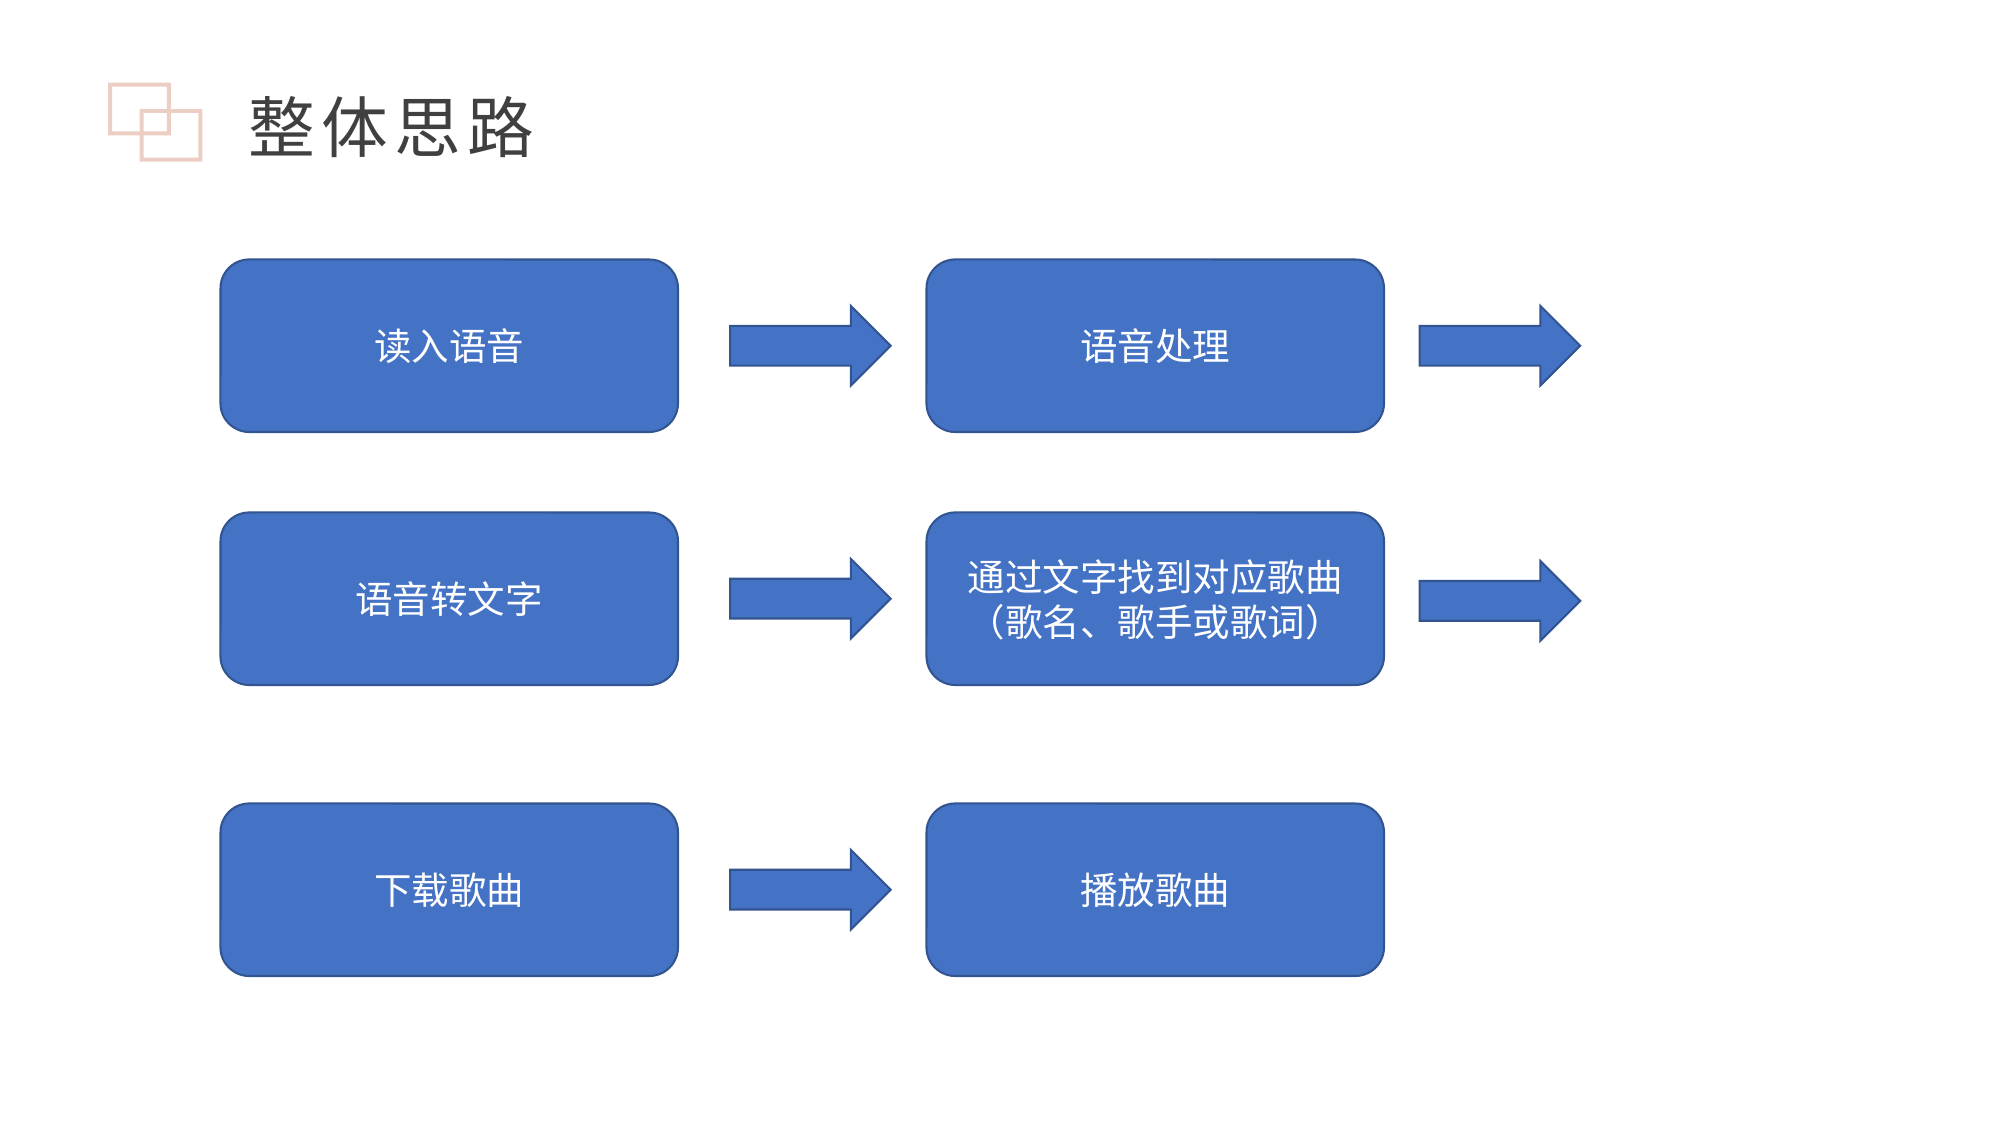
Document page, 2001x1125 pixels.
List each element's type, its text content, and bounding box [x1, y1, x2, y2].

text_box 整体思路 [233, 78, 891, 174]
text_box [1418, 303, 1582, 388]
text_box 下载歌曲 [219, 802, 680, 978]
text_box 播放歌曲 [925, 802, 1386, 978]
text_box 语音转文字 [219, 511, 680, 687]
text_box [729, 303, 893, 388]
text_box [729, 556, 893, 641]
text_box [108, 82, 203, 162]
text_box 读入语音 [219, 258, 680, 434]
text_box [729, 847, 893, 932]
text_box [1418, 558, 1582, 644]
text_box 语音处理 [925, 258, 1386, 434]
text_box 通过文字找到对应歌曲（歌名、歌手或歌词） [925, 511, 1386, 687]
